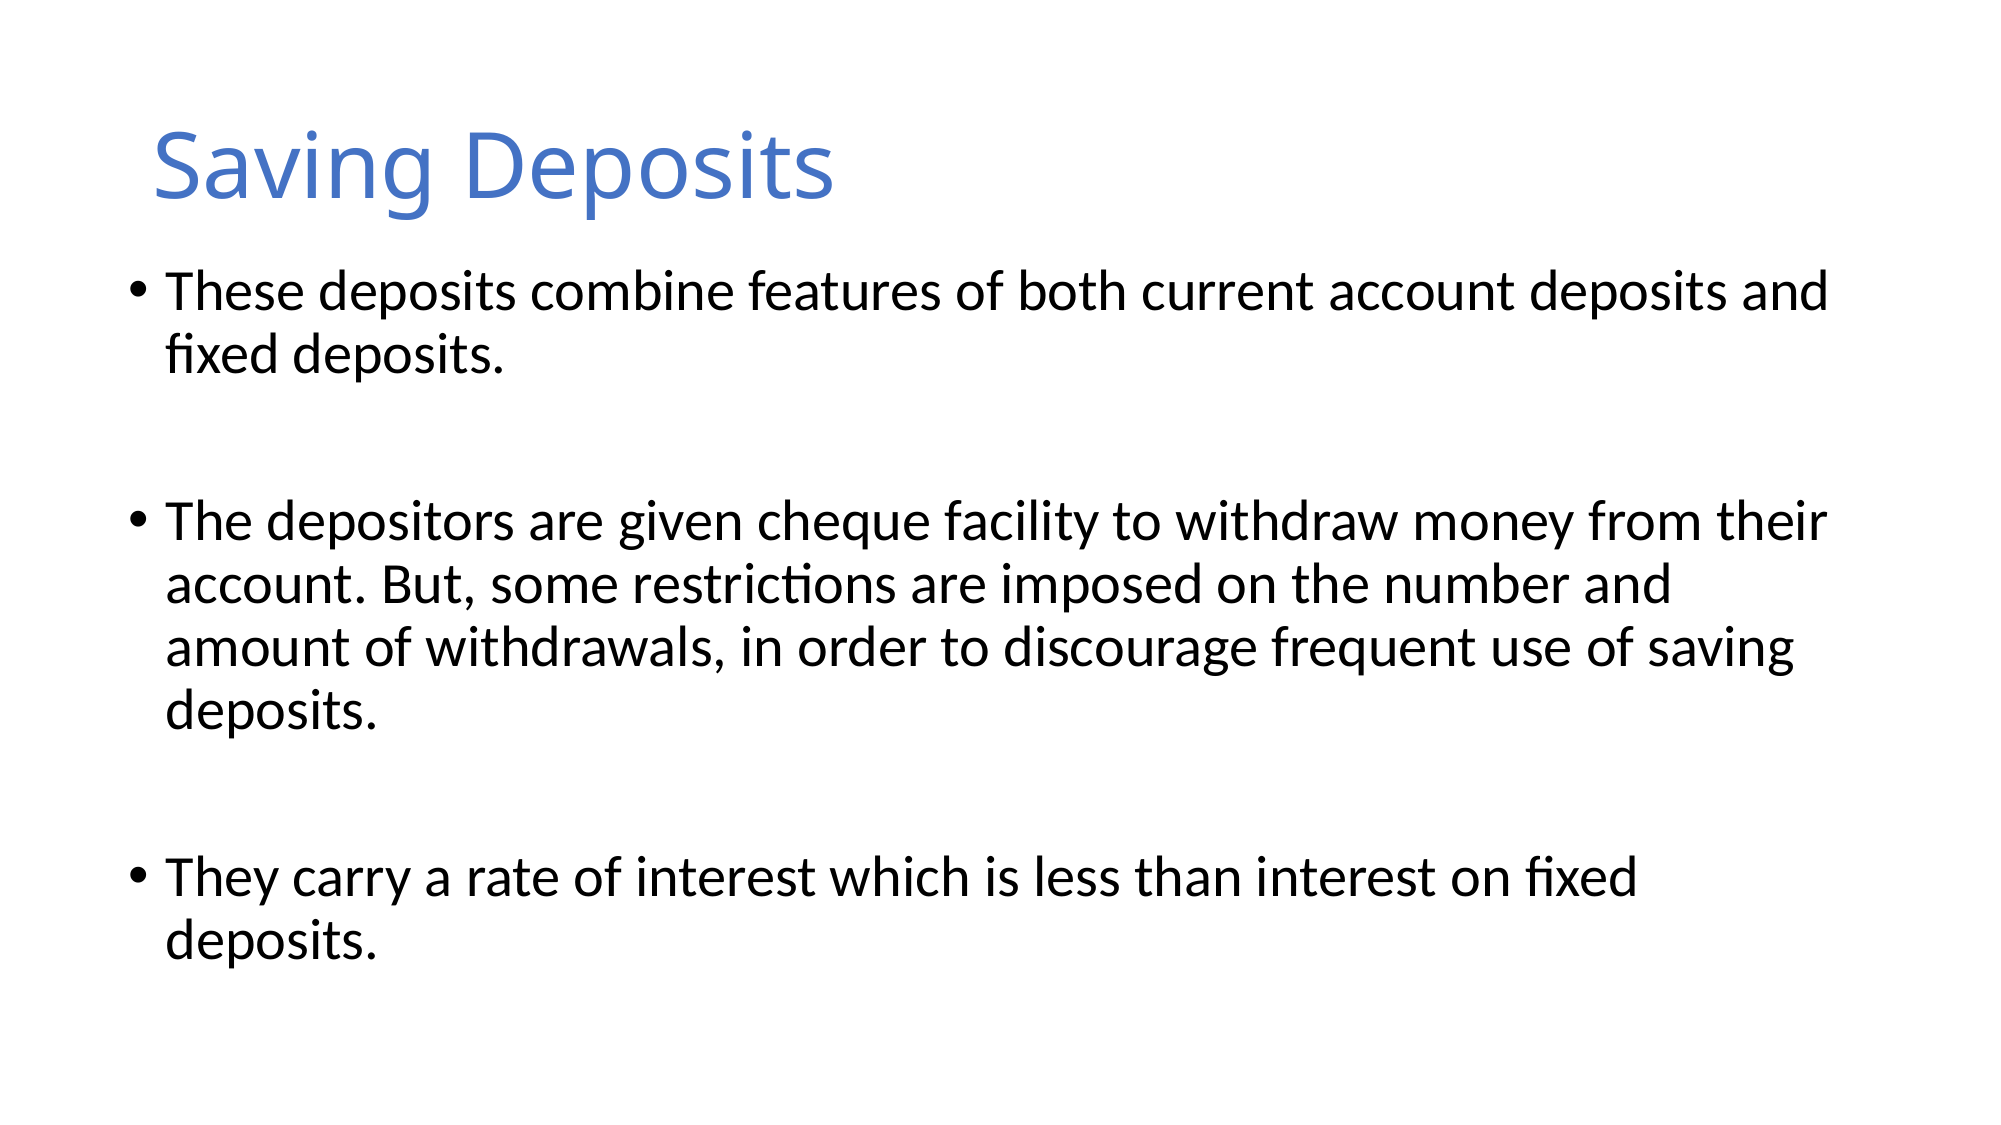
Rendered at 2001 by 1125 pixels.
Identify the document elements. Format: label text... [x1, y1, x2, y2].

title Saving Deposits [137, 59, 1863, 252]
list These deposits combine features of both current account deposits and fixed deposits. The depositors are given cheque facility to withdraw money from their account. But, some restrictions are imposed on the number and amount of withdrawals, in order to discourage frequent use of saving deposits. They carry a rate of interest which is less than interest on fixed deposits. [113, 252, 1863, 1014]
